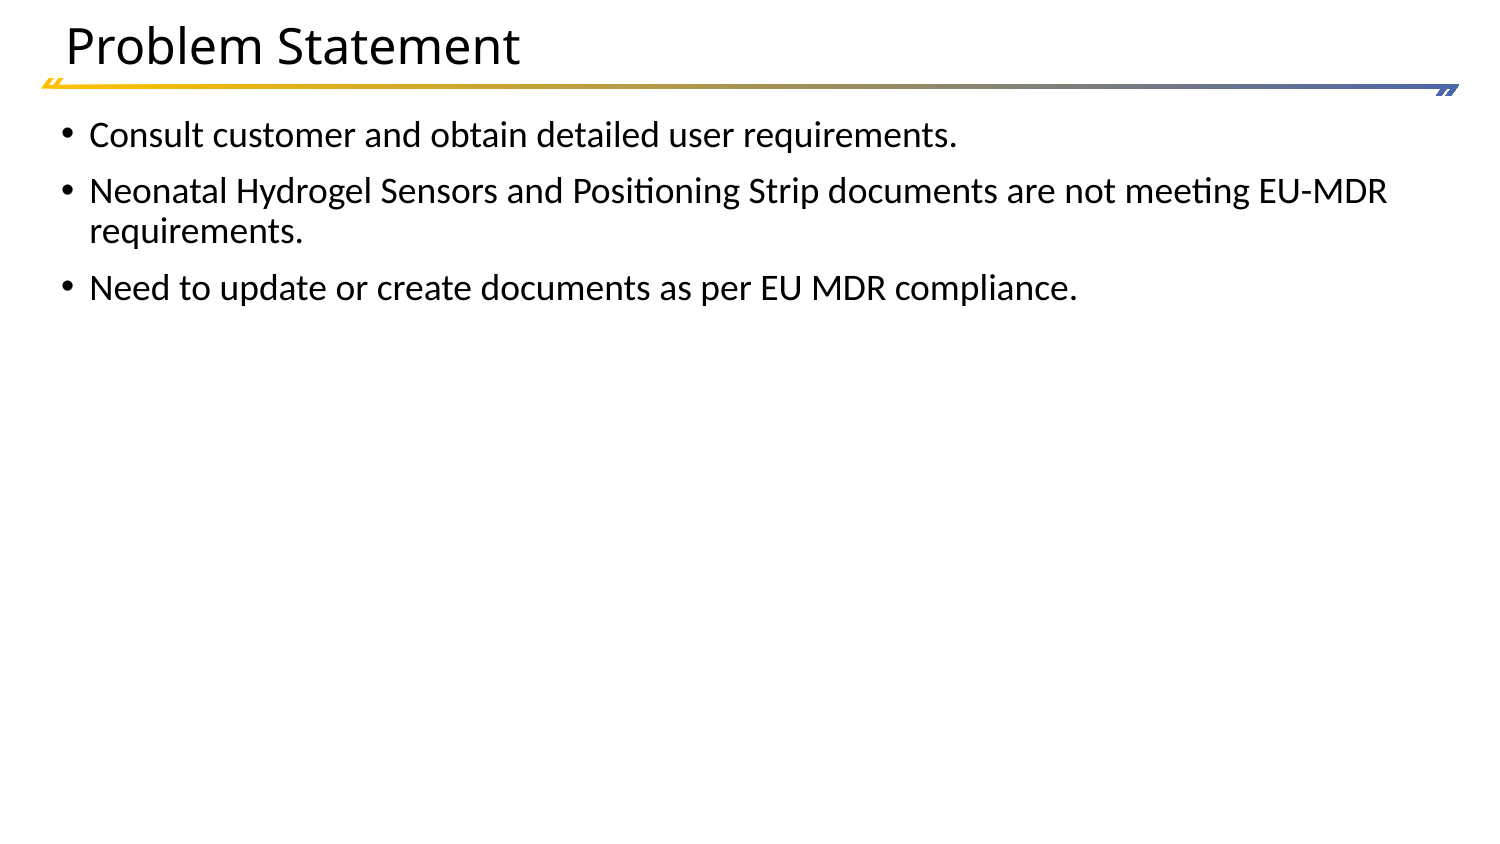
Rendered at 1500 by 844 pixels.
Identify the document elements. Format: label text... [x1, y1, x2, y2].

list Consult customer and obtain detailed user requirements. Neonatal Hydrogel Sensors and Positioning Strip documents are not meeting EU-MDR requirements. Need to update or create documents as per EU MDR compliance. [50, 109, 1450, 797]
title Problem Statement [50, 0, 1450, 83]
